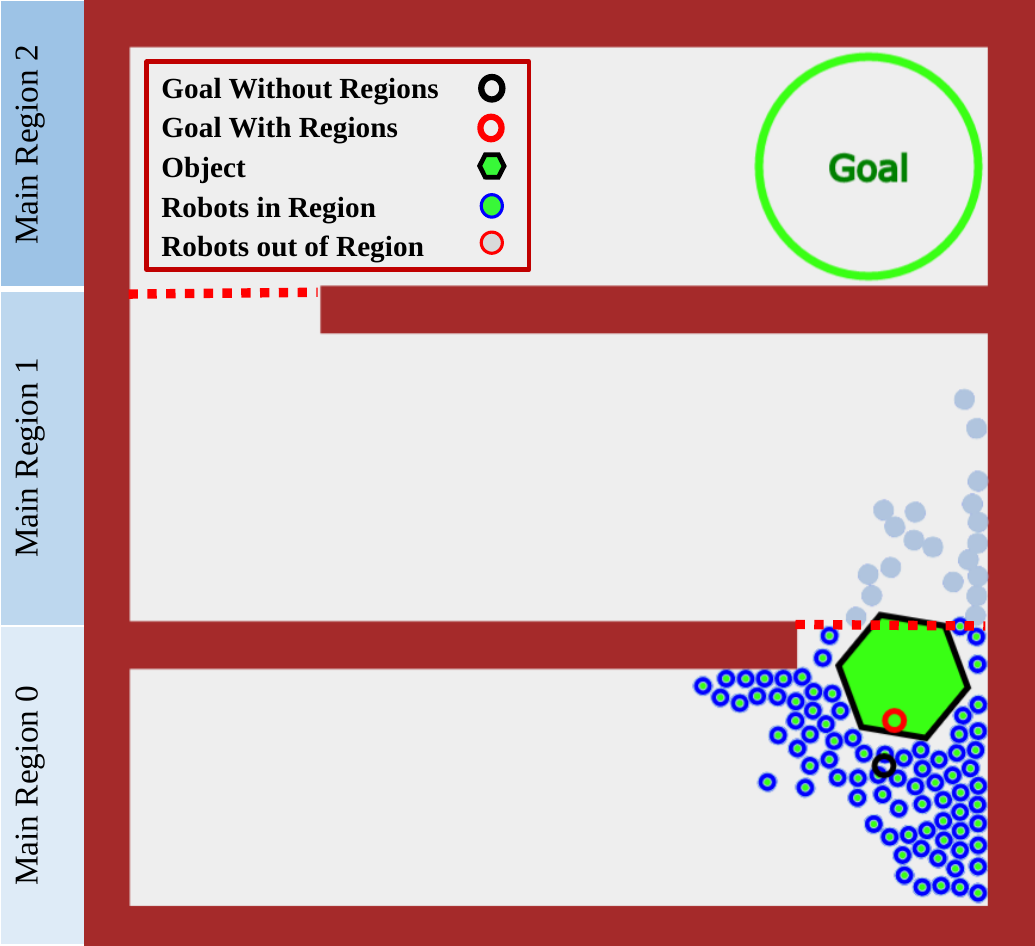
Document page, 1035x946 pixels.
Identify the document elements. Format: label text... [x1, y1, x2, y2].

picture [84, 0, 1035, 946]
table_header Main Region 2 [1, 1, 84, 286]
table_cell Main Region 1 [1, 292, 84, 625]
table_cell Main Region 0 [1, 627, 84, 944]
